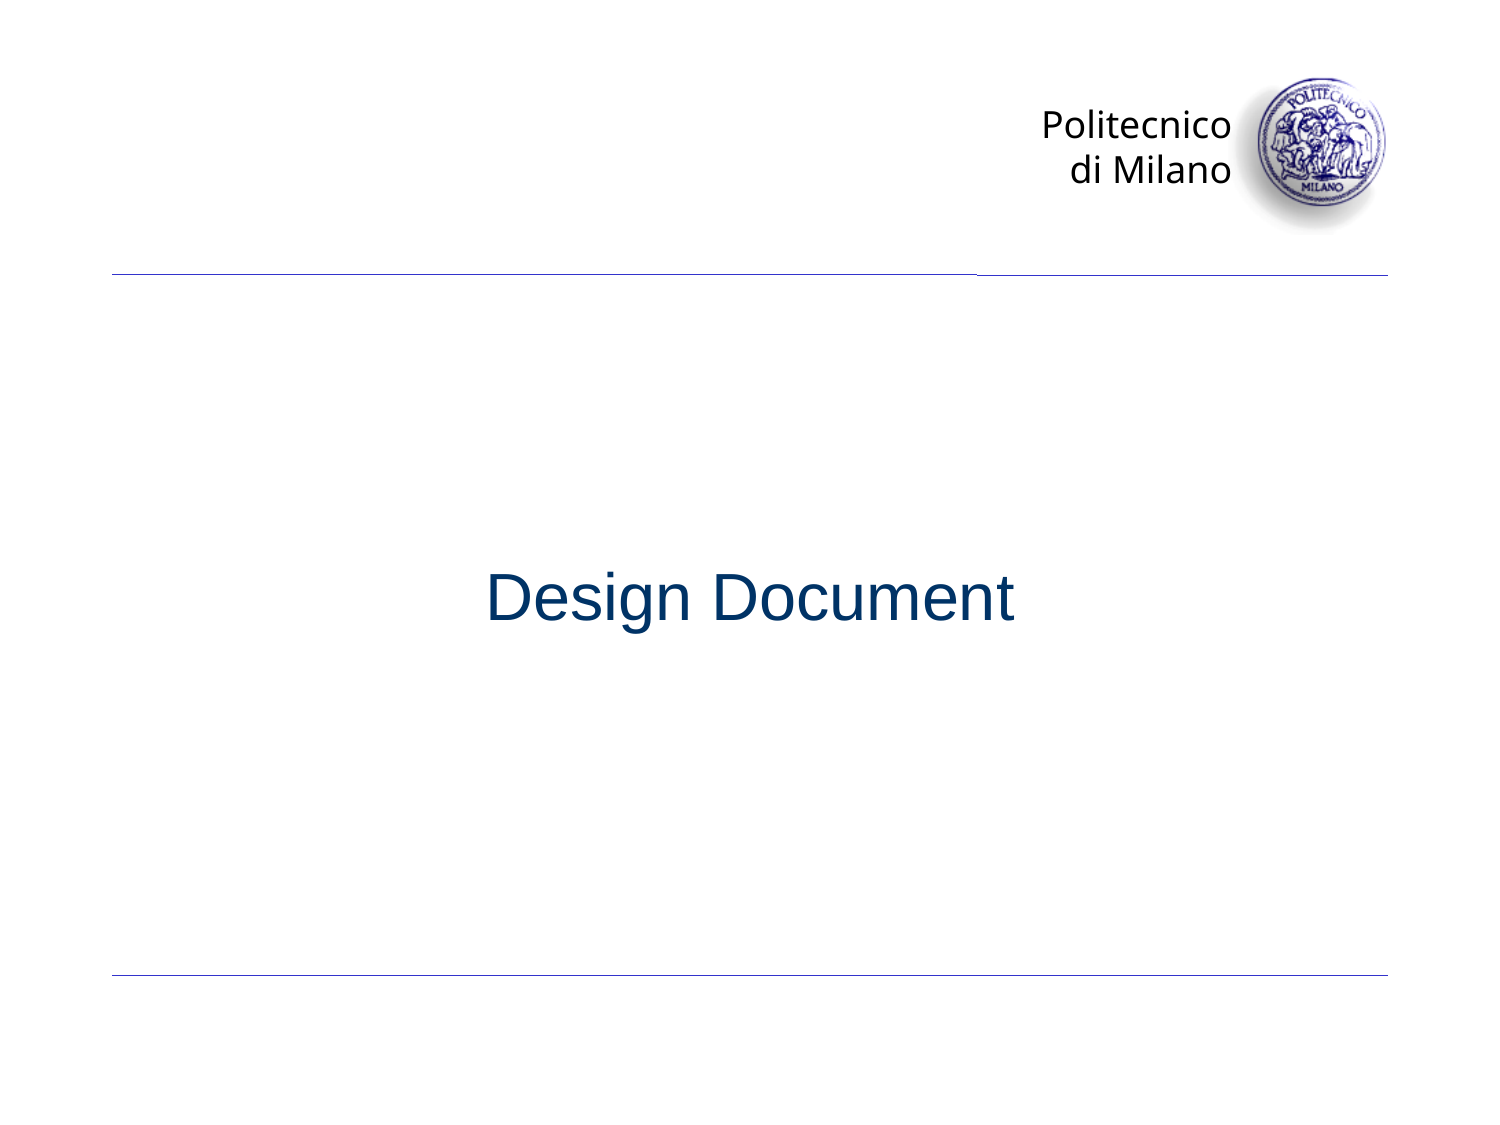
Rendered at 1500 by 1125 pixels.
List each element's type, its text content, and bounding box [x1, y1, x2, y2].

picture [1228, 65, 1416, 235]
title Design Document [111, 520, 1388, 668]
